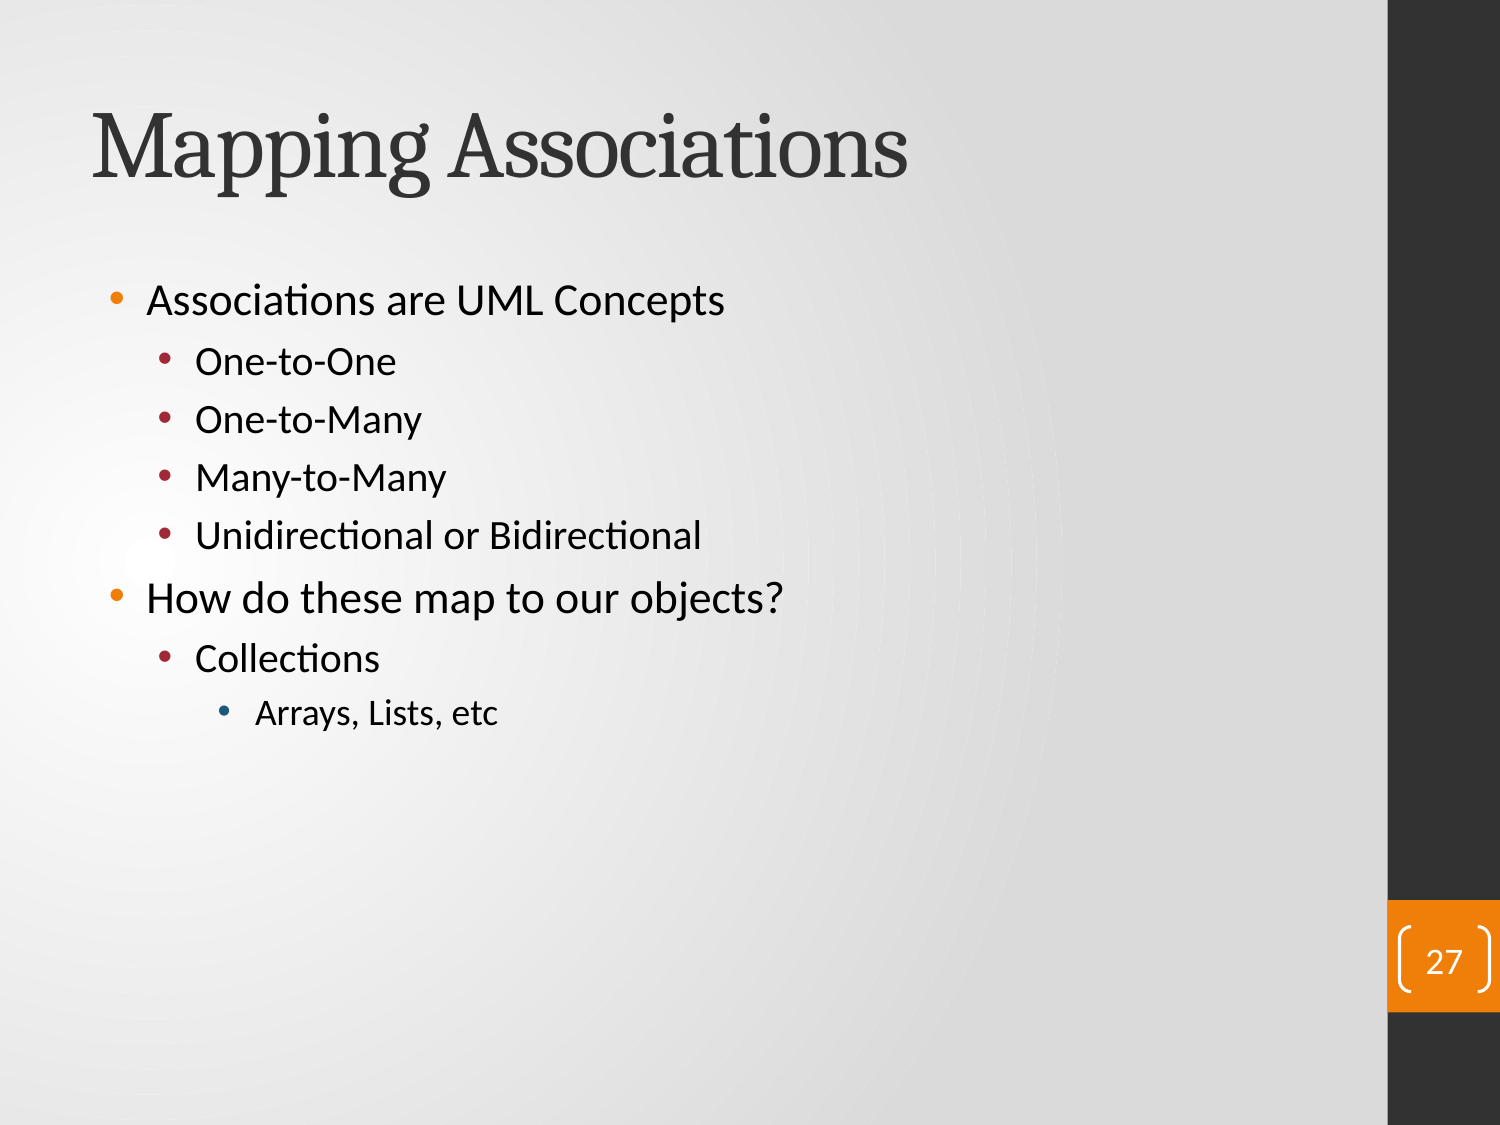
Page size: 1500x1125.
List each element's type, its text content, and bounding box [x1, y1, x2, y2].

slide_number 27 [1397, 925, 1492, 994]
title Mapping Associations [75, 45, 1325, 233]
list Associations are UML Concepts One-to-One One-to-Many Many-to-Many Unidirectional or Bidirectional How do these map to our objects? Collections Arrays, Lists, etc [75, 262, 1325, 1050]
